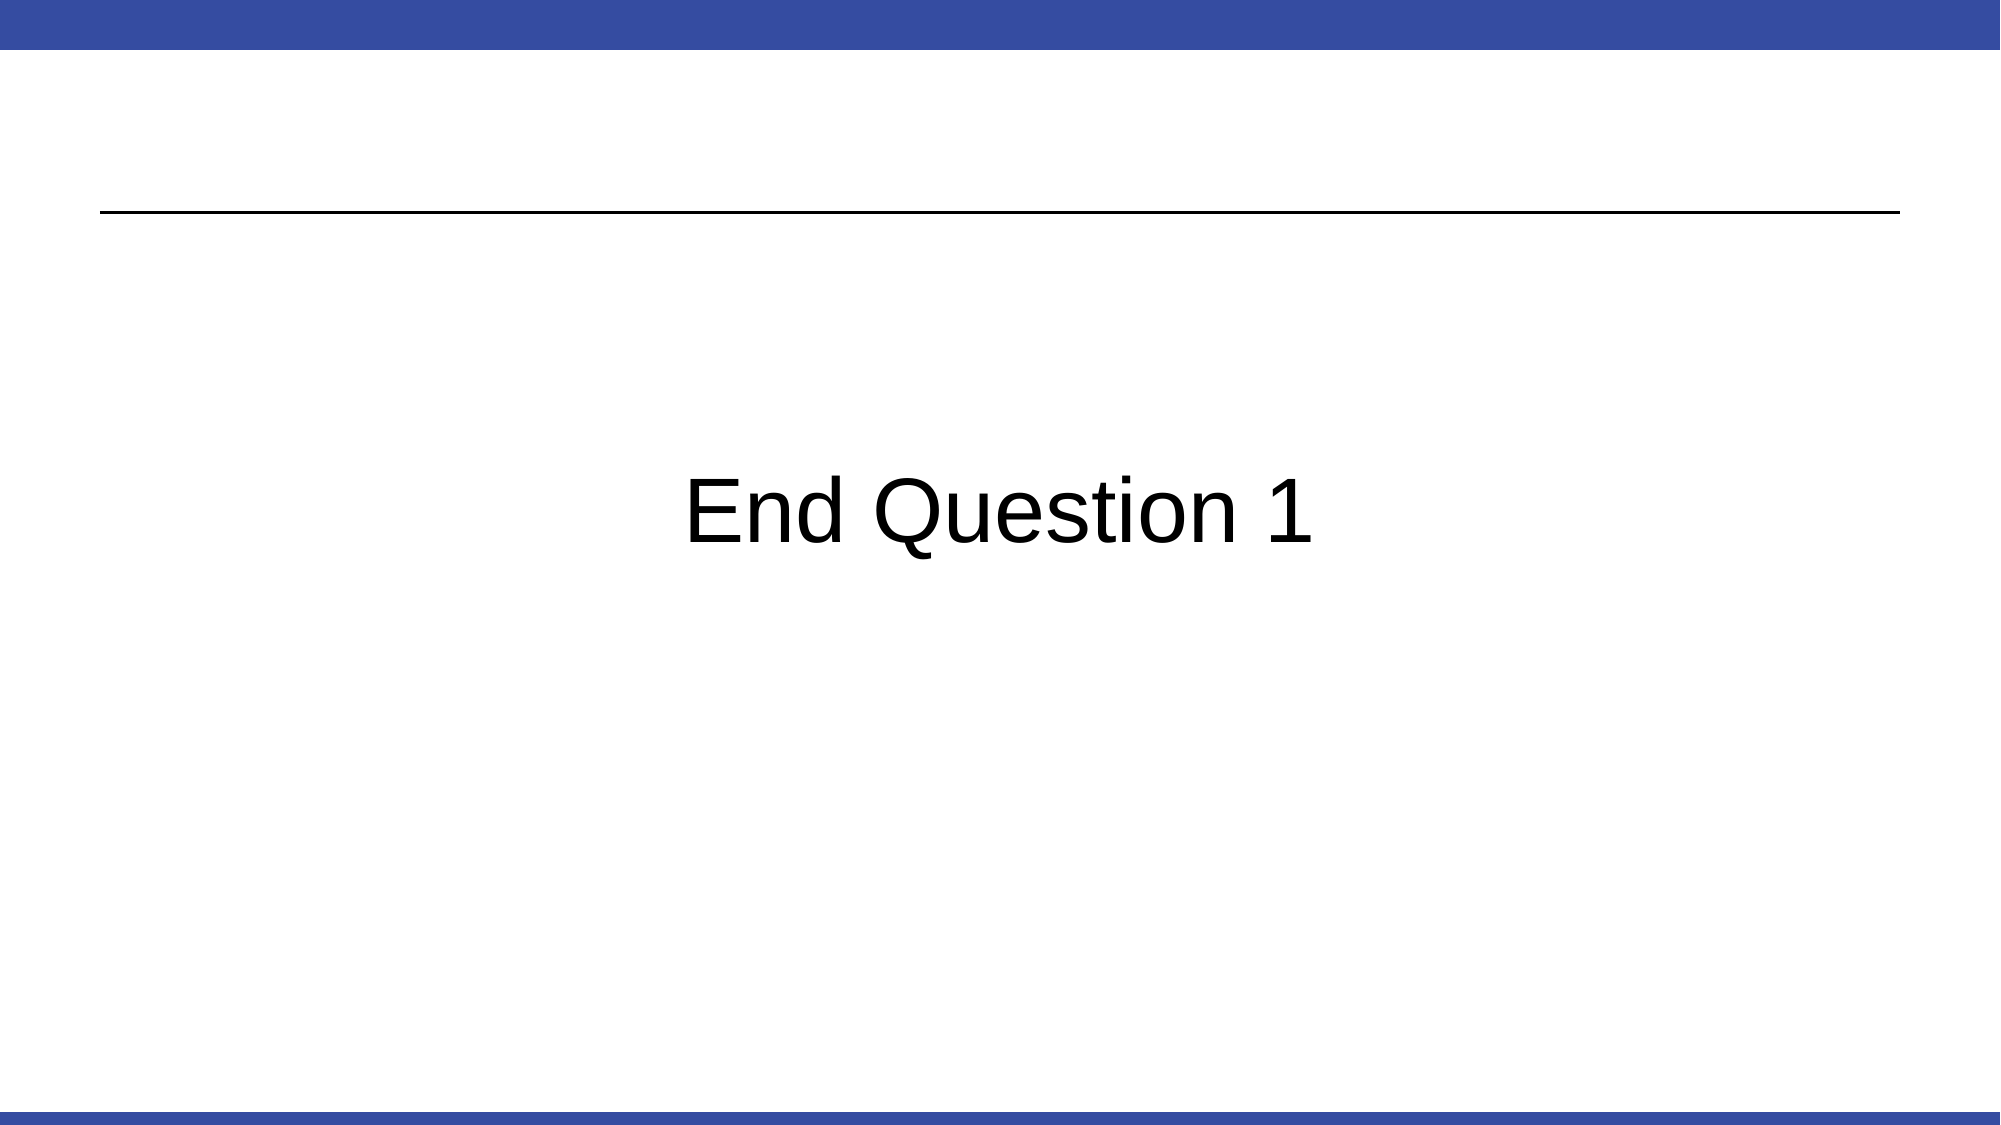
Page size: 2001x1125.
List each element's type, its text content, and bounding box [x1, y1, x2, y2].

title End Question 1 [99, 412, 1900, 600]
